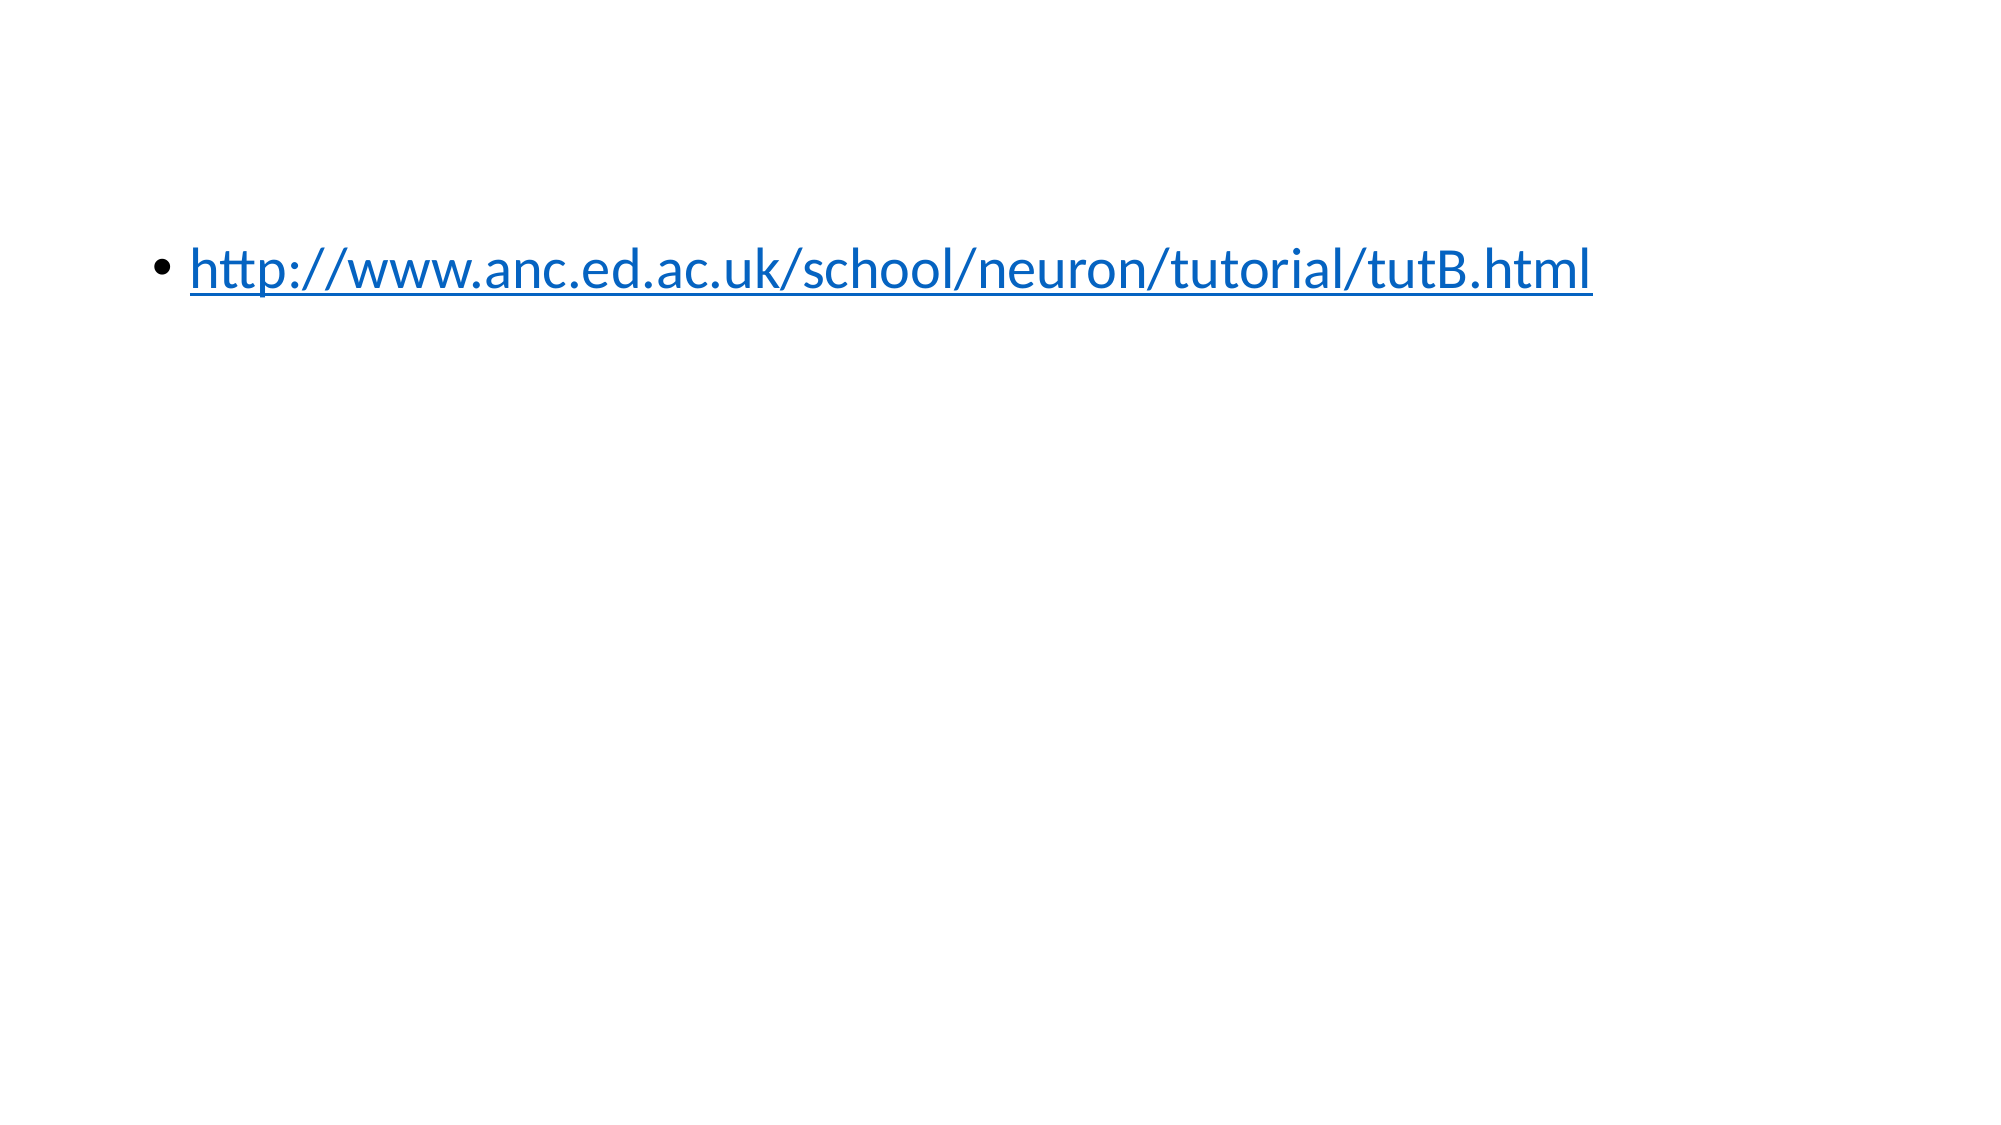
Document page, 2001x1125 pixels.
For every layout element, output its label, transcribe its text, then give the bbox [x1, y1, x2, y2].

list http://www.anc.ed.ac.uk/school/neuron/tutorial/tutB.html [137, 231, 1863, 1014]
